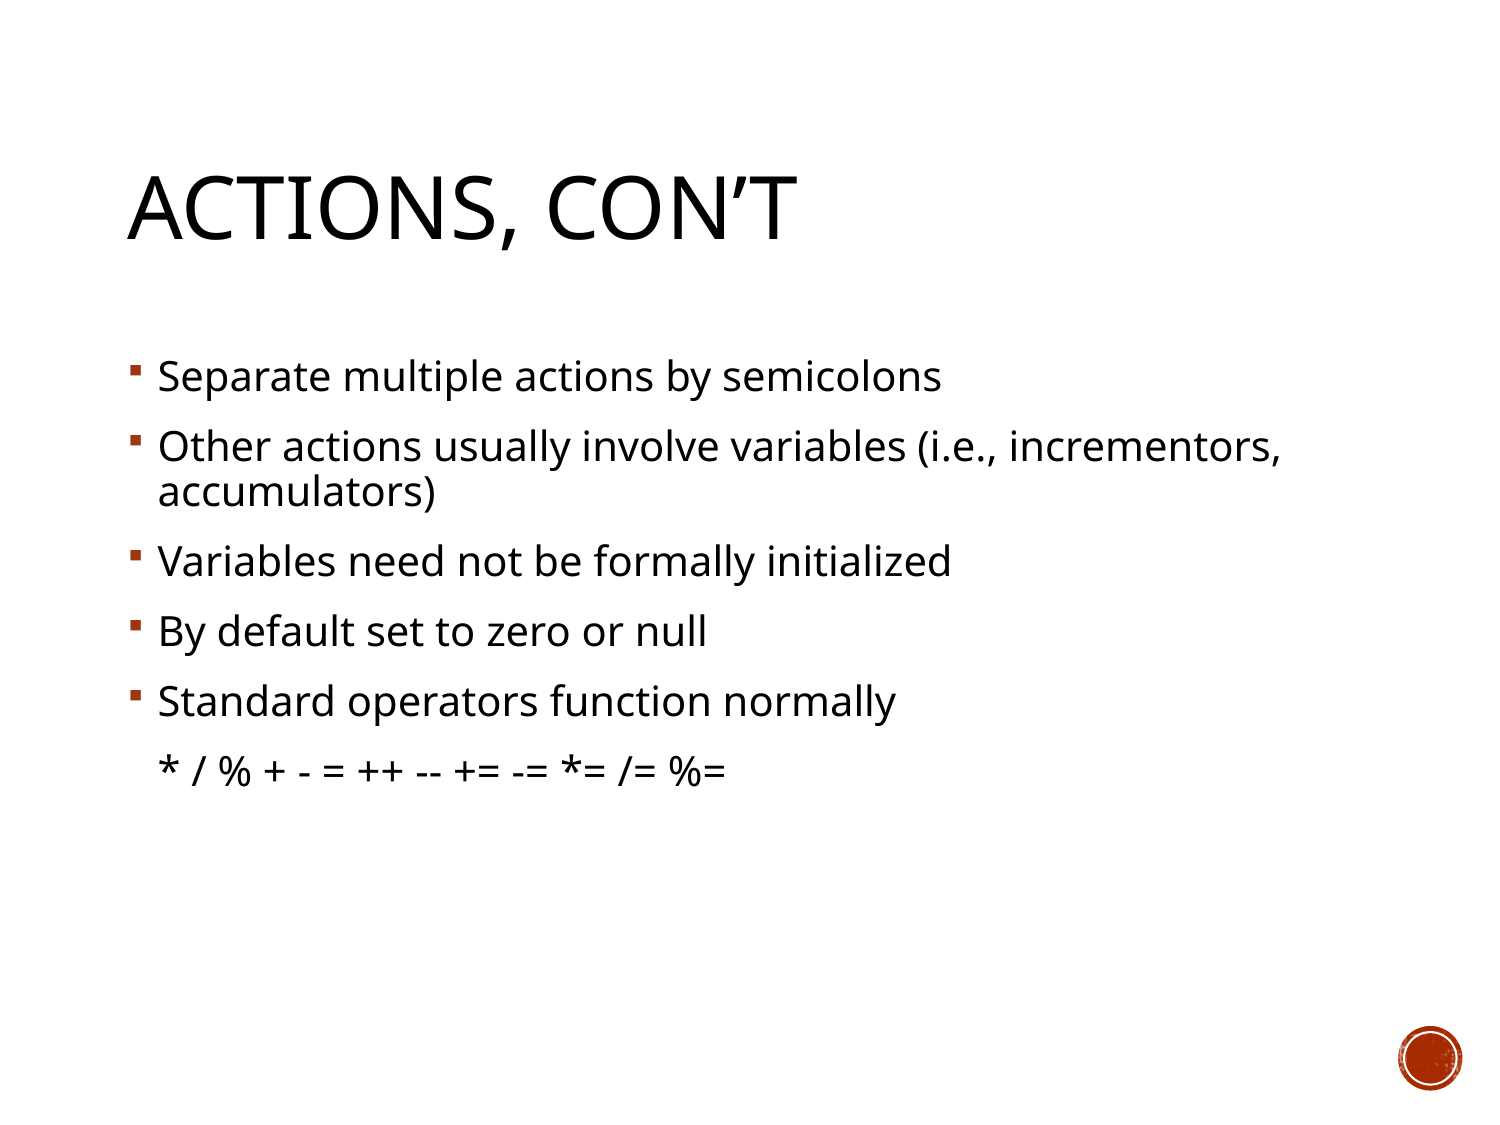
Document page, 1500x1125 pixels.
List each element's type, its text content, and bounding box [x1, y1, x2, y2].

title Actions, con’t [112, 79, 1388, 344]
list Separate multiple actions by semicolons Other actions usually involve variables (i.e., incrementors, accumulators) Variables need not be formally initialized By default set to zero or null Standard operators function normally * / % + - = ++ -- += -= *= /= %= [112, 348, 1388, 1013]
